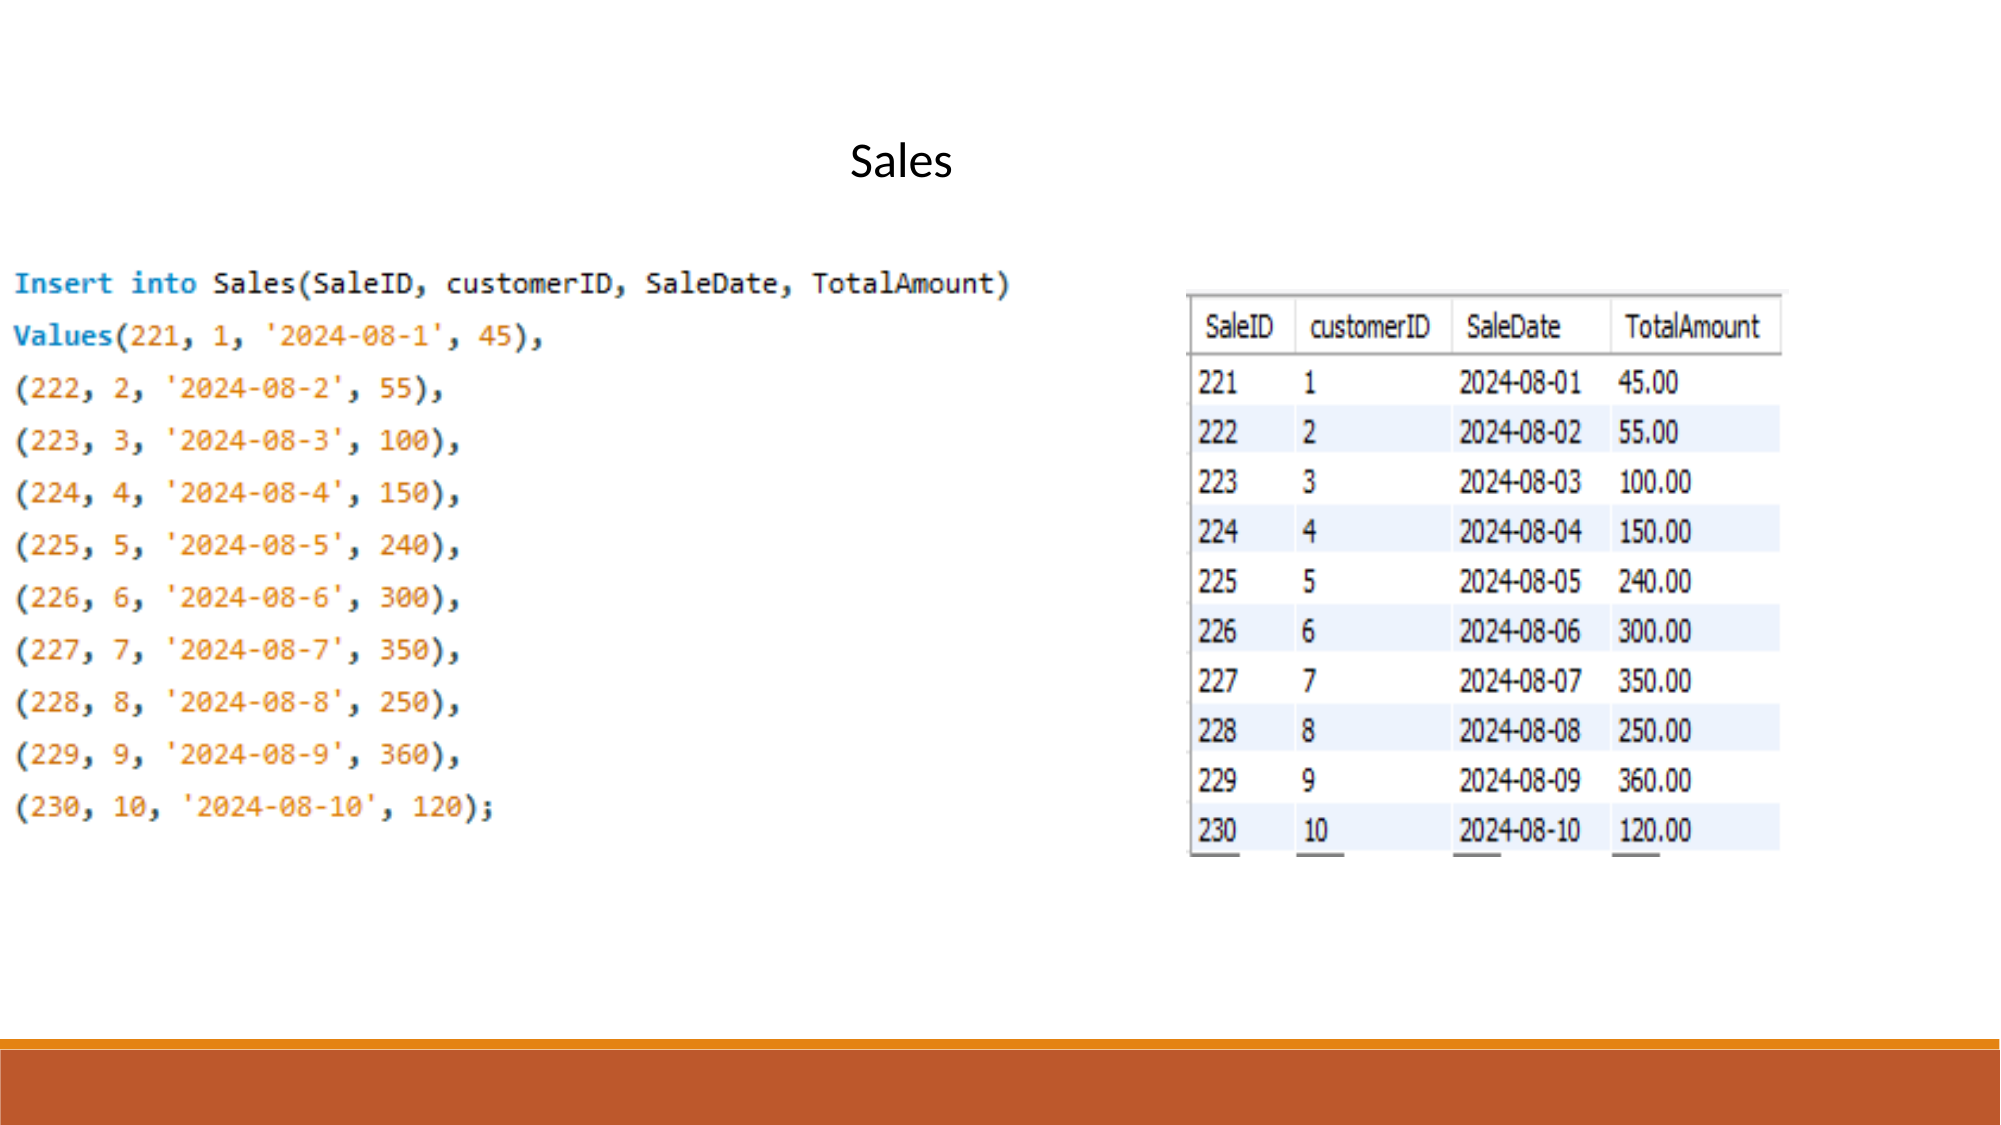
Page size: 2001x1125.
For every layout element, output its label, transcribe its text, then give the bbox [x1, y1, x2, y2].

text_box Sales [835, 120, 1237, 195]
picture [1185, 289, 1789, 858]
picture [0, 258, 1051, 827]
